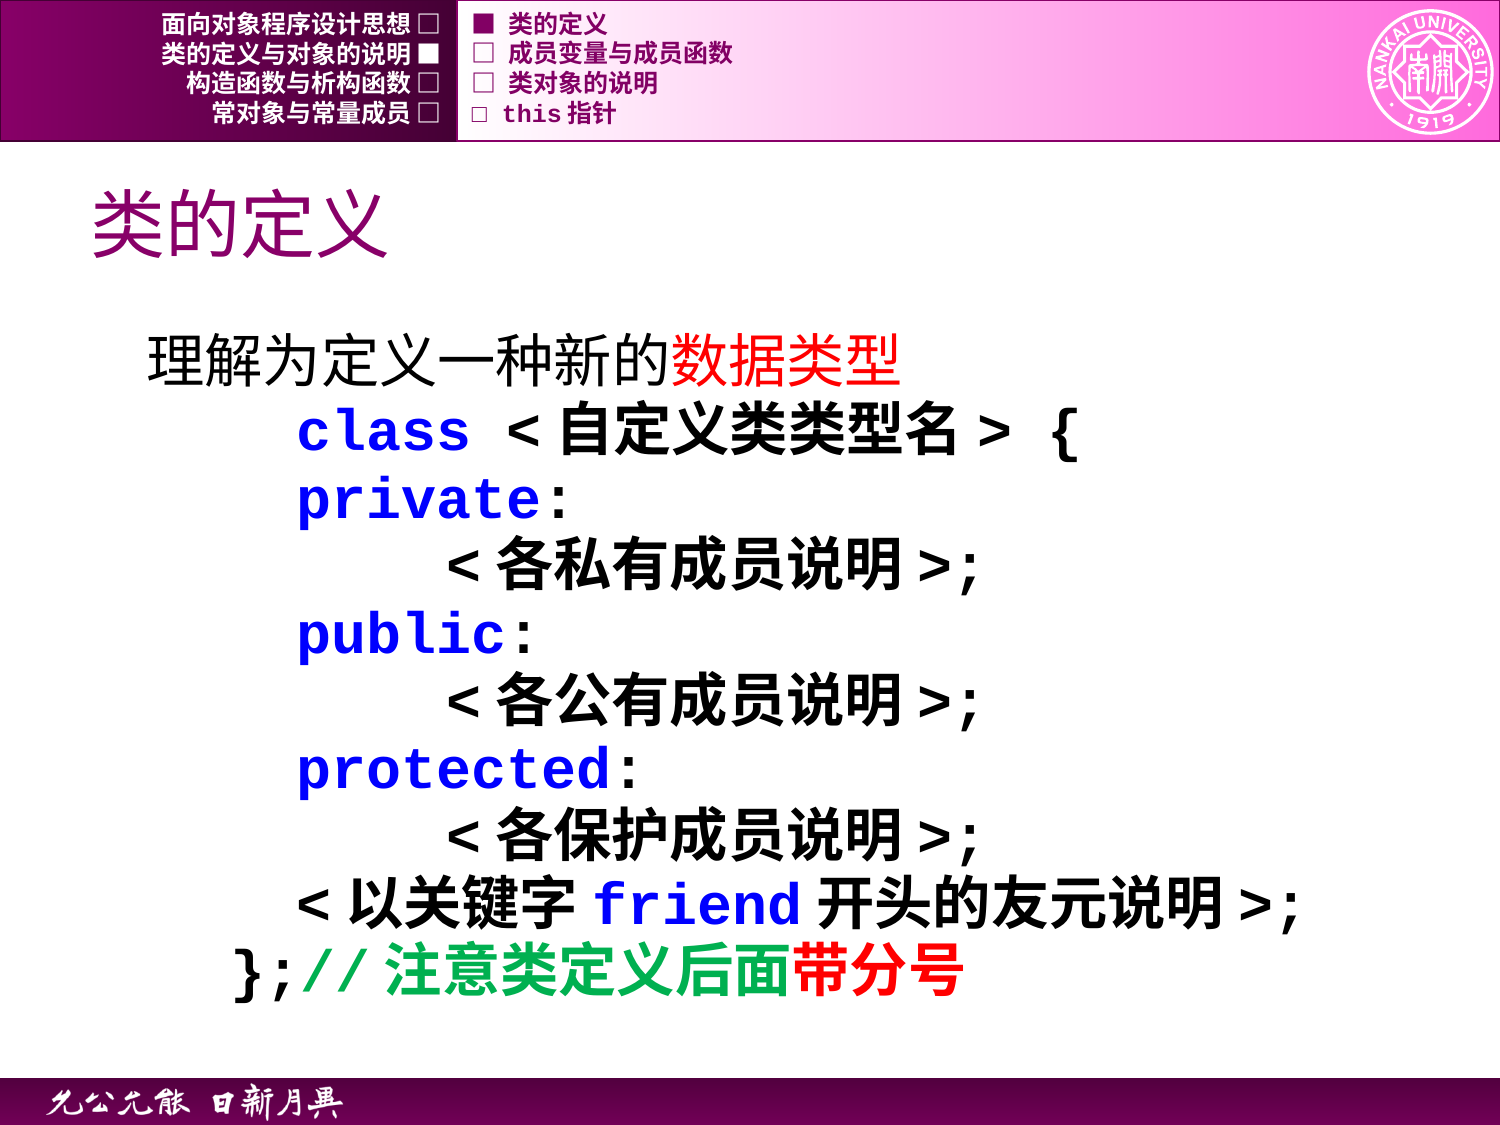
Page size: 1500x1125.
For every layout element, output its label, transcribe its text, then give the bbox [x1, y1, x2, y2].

text_box 常对象与常量成员 □ [0, 95, 459, 129]
title 类的定义 [74, 163, 1426, 282]
text_box 类的定义与对象的说明 ■ [0, 36, 455, 66]
picture [35, 1081, 356, 1122]
text_box □ this指针 [459, 95, 1361, 129]
text_box □ 成员变量与成员函数 [455, 36, 1361, 66]
text_box ■ 类的定义 [455, 7, 1361, 36]
text_box 构造函数与析构函数 □ [0, 66, 455, 95]
text_box □ 类对象的说明 [455, 66, 1361, 95]
list 理解为定义一种新的数据类型 class <自定义类类型名> { private: <各私有成员说明>; public: <各公有成员说明>; protected: <各保护成员说明>; <以关键字friend开头的友元说明>; };//注意类定义后面带分号 [74, 316, 1426, 1055]
text_box 面向对象程序设计思想 □ [0, 7, 455, 36]
